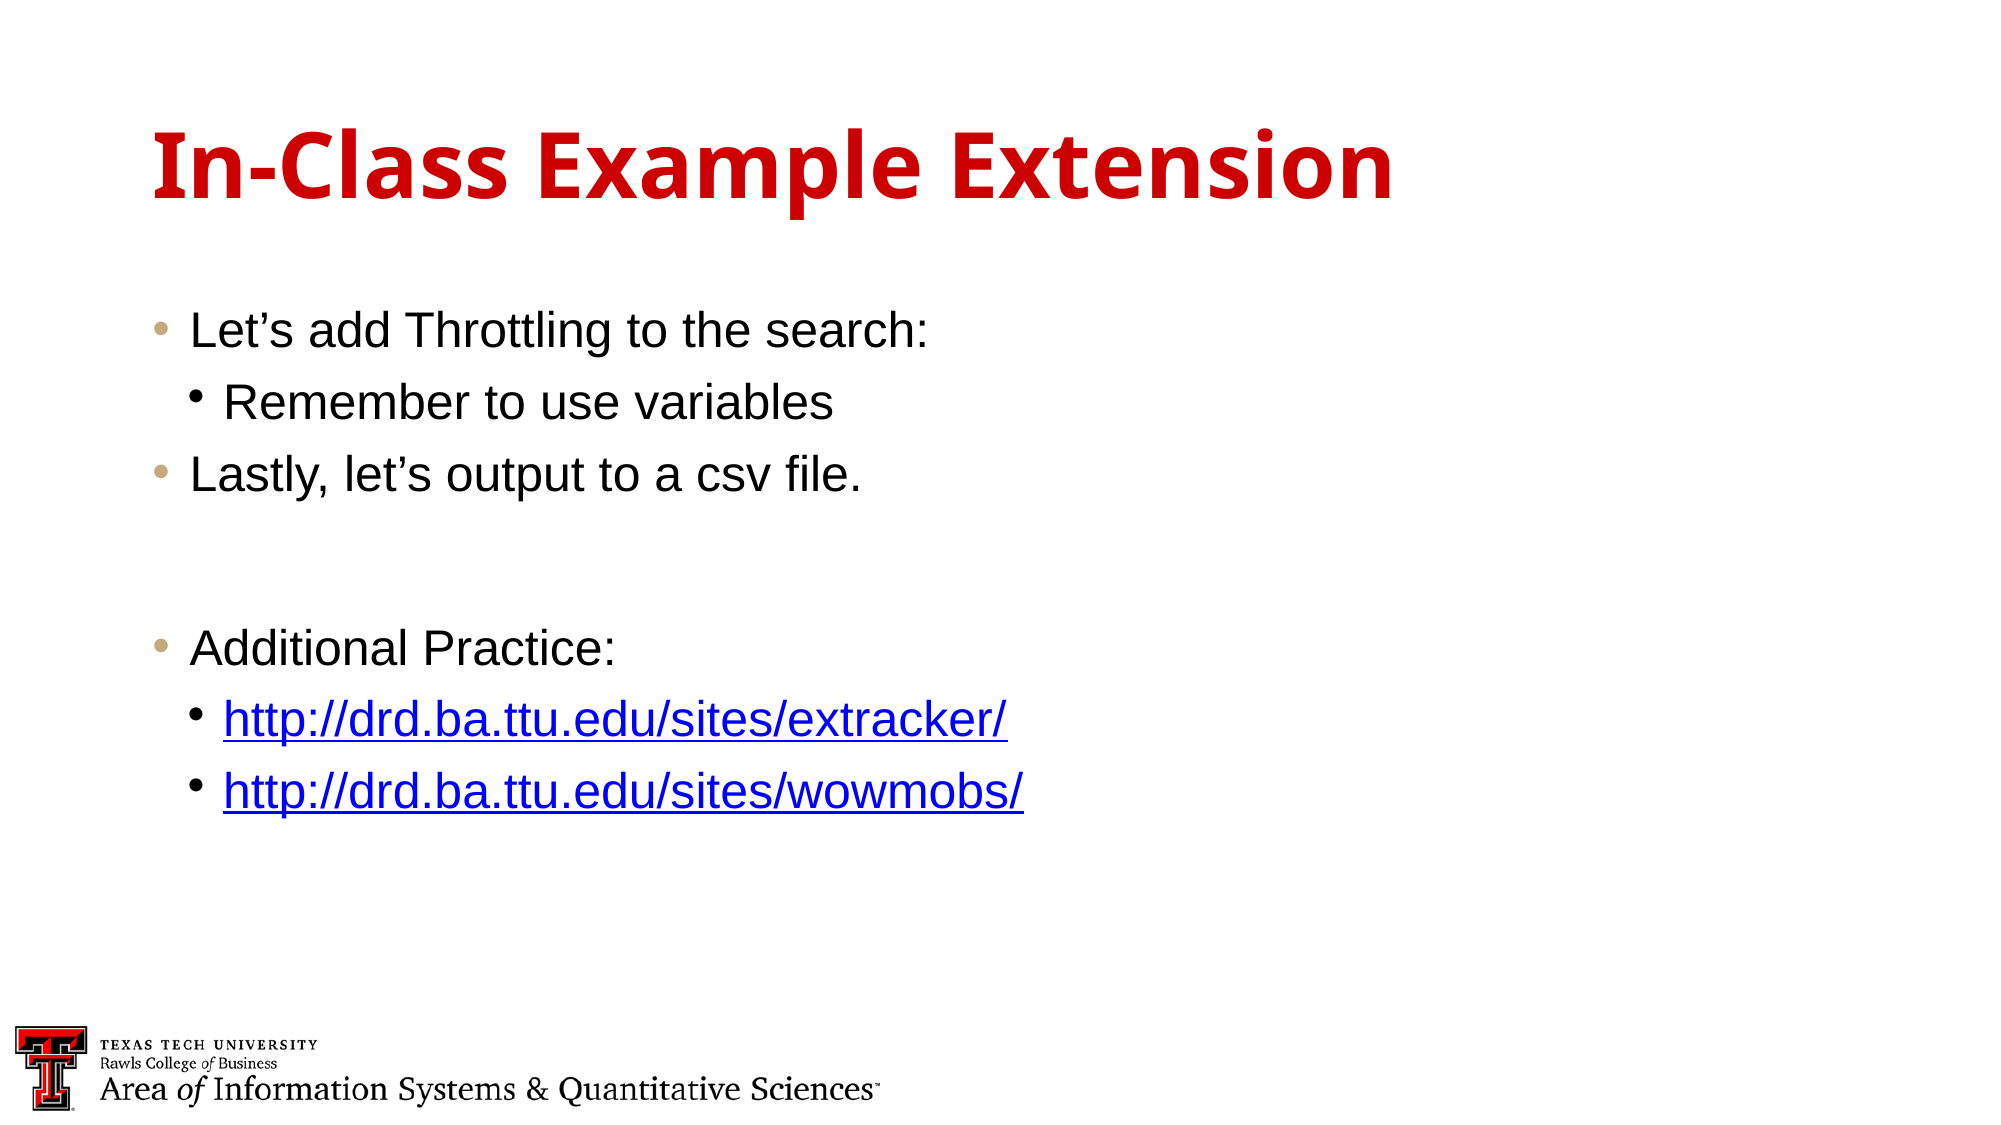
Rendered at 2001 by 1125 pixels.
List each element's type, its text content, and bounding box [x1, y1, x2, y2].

text_box Let’s add Throttling to the search: Remember to use variables Lastly, let’s output to a csv file. Additional Practice: http://drd.ba.ttu.edu/sites/extracker/ http://drd.ba.ttu.edu/sites/wowmobs/ [137, 299, 1863, 1013]
picture [0, 1011, 894, 1125]
text_box In-Class Example Extension [137, 59, 1863, 277]
